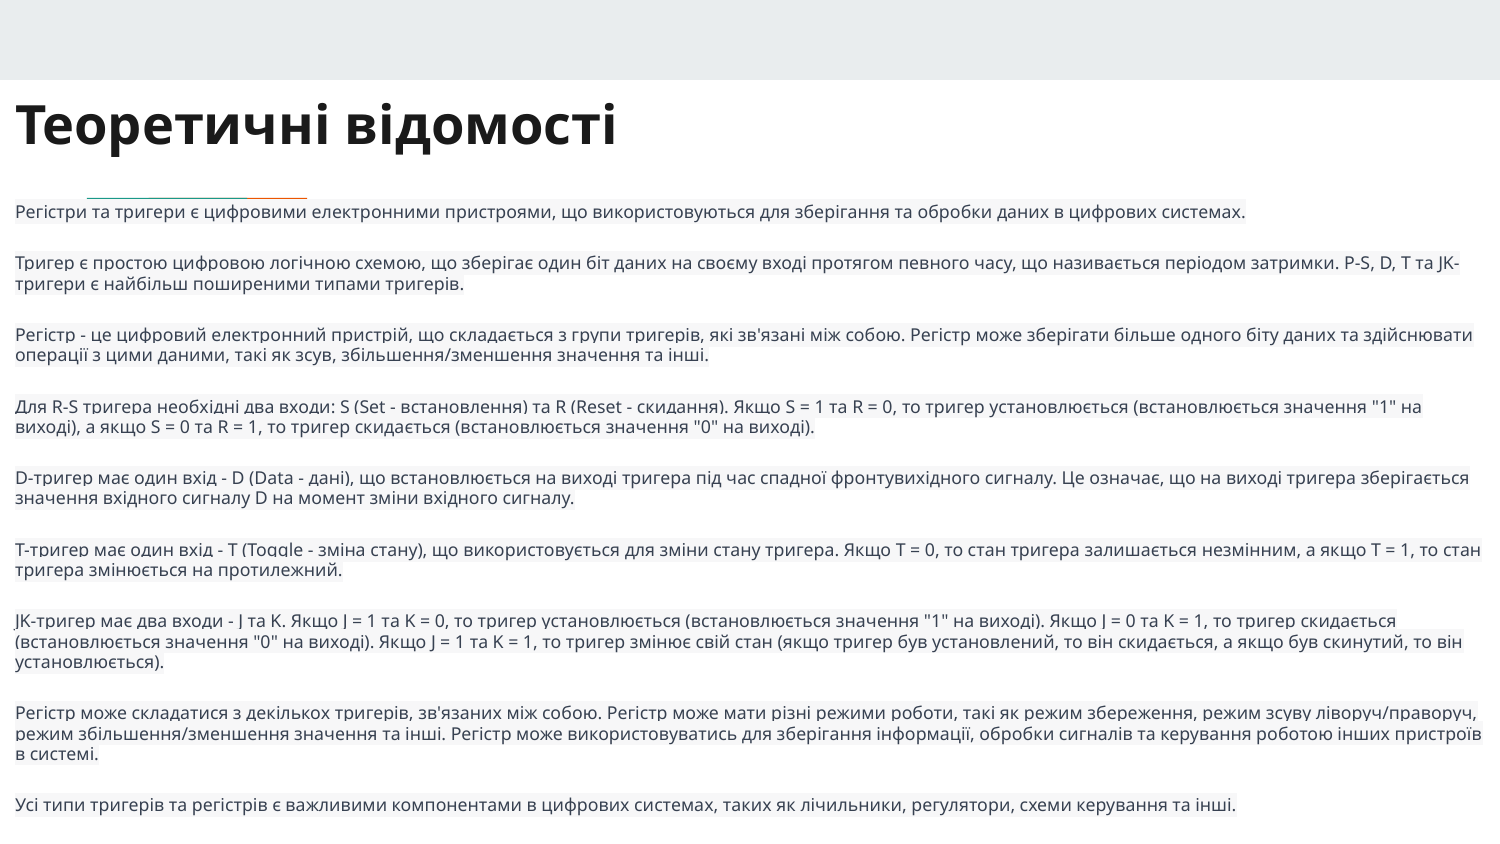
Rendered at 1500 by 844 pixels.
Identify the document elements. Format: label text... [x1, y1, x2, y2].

list Регістри та тригери є цифровими електронними пристроями, що використовуються для зберігання та обробки даних в цифрових системах. Тригер є простою цифровою логічною схемою, що зберігає один біт даних на своєму вході протягом певного часу, що називається періодом затримки. Р-S, D, T та JK-тригери є найбільш поширеними типами тригерів. Регістр - це цифровий електронний пристрій, що складається з групи тригерів, які зв'язані між собою. Регістр може зберігати більше одного біту даних та здійснювати операції з цими даними, такі як зсув, збільшення/зменшення значення та інші. Для R-S тригера необхідні два входи: S (Set - встановлення) та R (Reset - скидання). Якщо S = 1 та R = 0, то тригер установлюється (встановлюється значення "1" на виході), а якщо S = 0 та R = 1, то тригер скидається (встановлюється значення "0" на виході). D-тригер має один вхід - D (Data - дані), що встановлюється на виході тригера під час спадної фронтувихідного сигналу. Це означає, що на виході тригера зберігається значення вхідного сигналу D на момент зміни вхідного сигналу. T-тригер має один вхід - T (Toggle - зміна стану), що використовується для зміни стану тригера. Якщо T = 0, то стан тригера залишається незмінним, а якщо T = 1, то стан тригера змінюється на протилежний. JK-тригер має два входи - J та K. Якщо J = 1 та K = 0, то тригер установлюється (встановлюється значення "1" на виході). Якщо J = 0 та K = 1, то тригер скидається (встановлюється значення "0" на виході). Якщо J = 1 та K = 1, то тригер змінює свій стан (якщо тригер був установлений, то він скидається, а якщо був скинутий, то він установлюється). Регістр може складатися з декількох тригерів, зв'язаних між собою. Регістр може мати різні режими роботи, такі як режим збереження, режим зсуву ліворуч/праворуч, режим збільшення/зменшення значення та інші. Регістр може використовуватись для зберігання інформації, обробки сигналів та керування роботою інших пристроїв в системі. Усі типи тригерів та регістрів є важливими компонентами в цифрових системах, таких як лічильники, регулятори, схеми керування та інші. [0, 187, 1500, 844]
title Теоретичні відомості [0, 75, 1381, 175]
